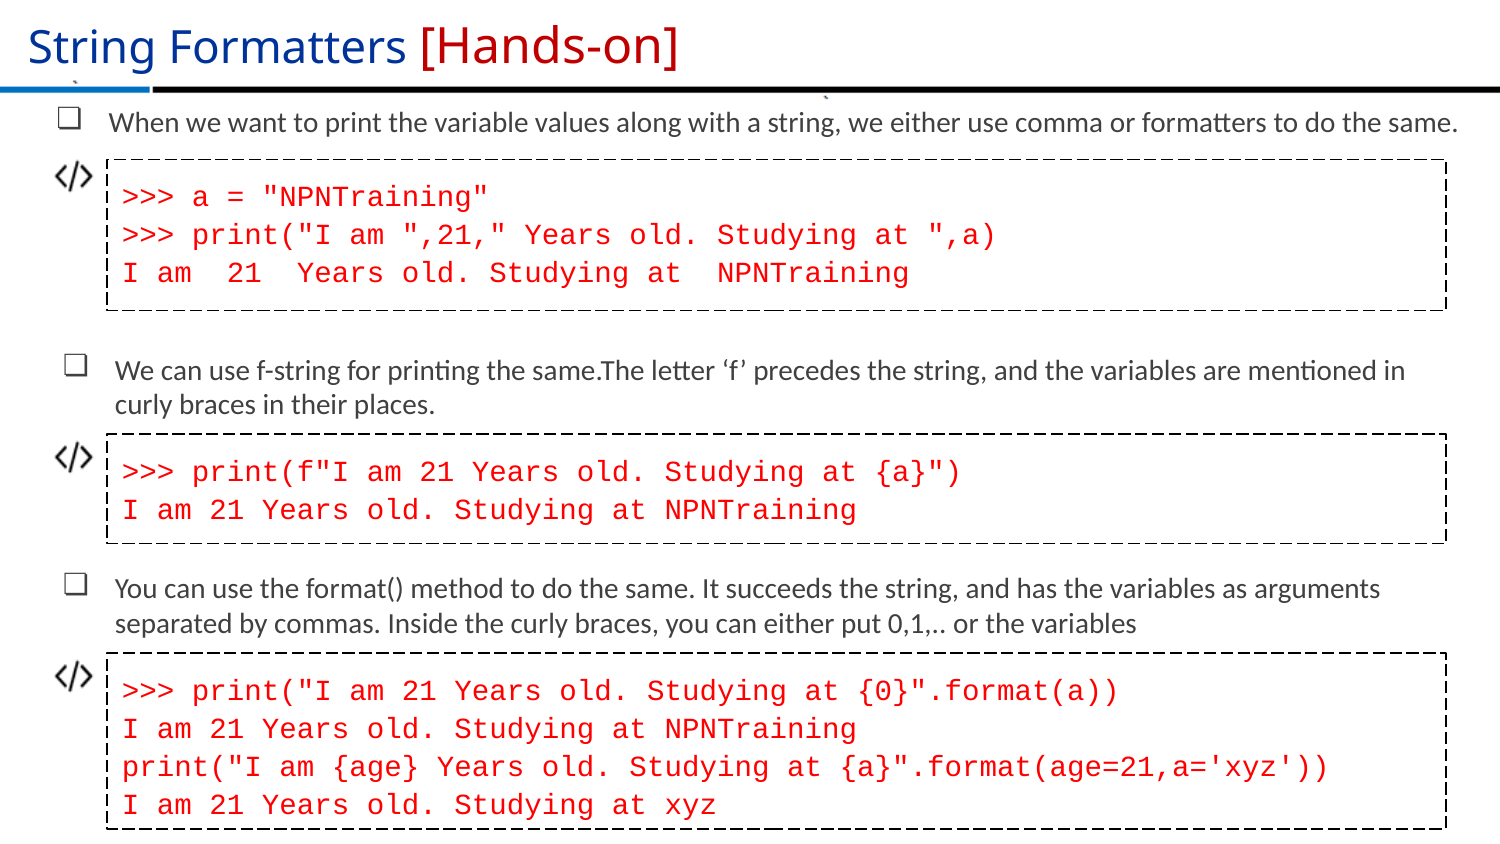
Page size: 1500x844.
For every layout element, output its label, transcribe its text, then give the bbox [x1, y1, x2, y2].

picture [53, 652, 95, 698]
text_box When we want to print the variable values along with a string, we either use comma or formatters to do the same. [18, 124, 1479, 160]
picture [53, 433, 95, 480]
text_box String Formatters [Hands-on] [12, 6, 939, 62]
picture [53, 152, 95, 198]
text_box We can use f-string for printing the same.The letter ‘f’ precedes the string, and the variables are mentioned in curly braces in their places. [24, 335, 1486, 446]
text_box >>> print("I am 21 Years old. Studying at {0}".format(a)) I am 21 Years old. Studying at NPNTraining print("I am {age} Years old. Studying at {a}".format(age=21,a='xyz')) I am 21 Years old. Studying at xyz [106, 653, 1446, 829]
text_box >>> print(f"I am 21 Years old. Studying at {a}") I am 21 Years old. Studying at NPNTraining [106, 446, 1446, 544]
text_box You can use the format() method to do the same. It succeeds the string, and has the variables as arguments separated by commas. Inside the curly braces, you can either put 0,1,.. or the variables [24, 554, 1486, 653]
picture [0, 63, 1500, 116]
text_box >>> a = "NPNTraining" >>> print("I am ",21," Years old. Studying at ",a) I am 21 Years old. Studying at NPNTraining [106, 159, 1446, 311]
